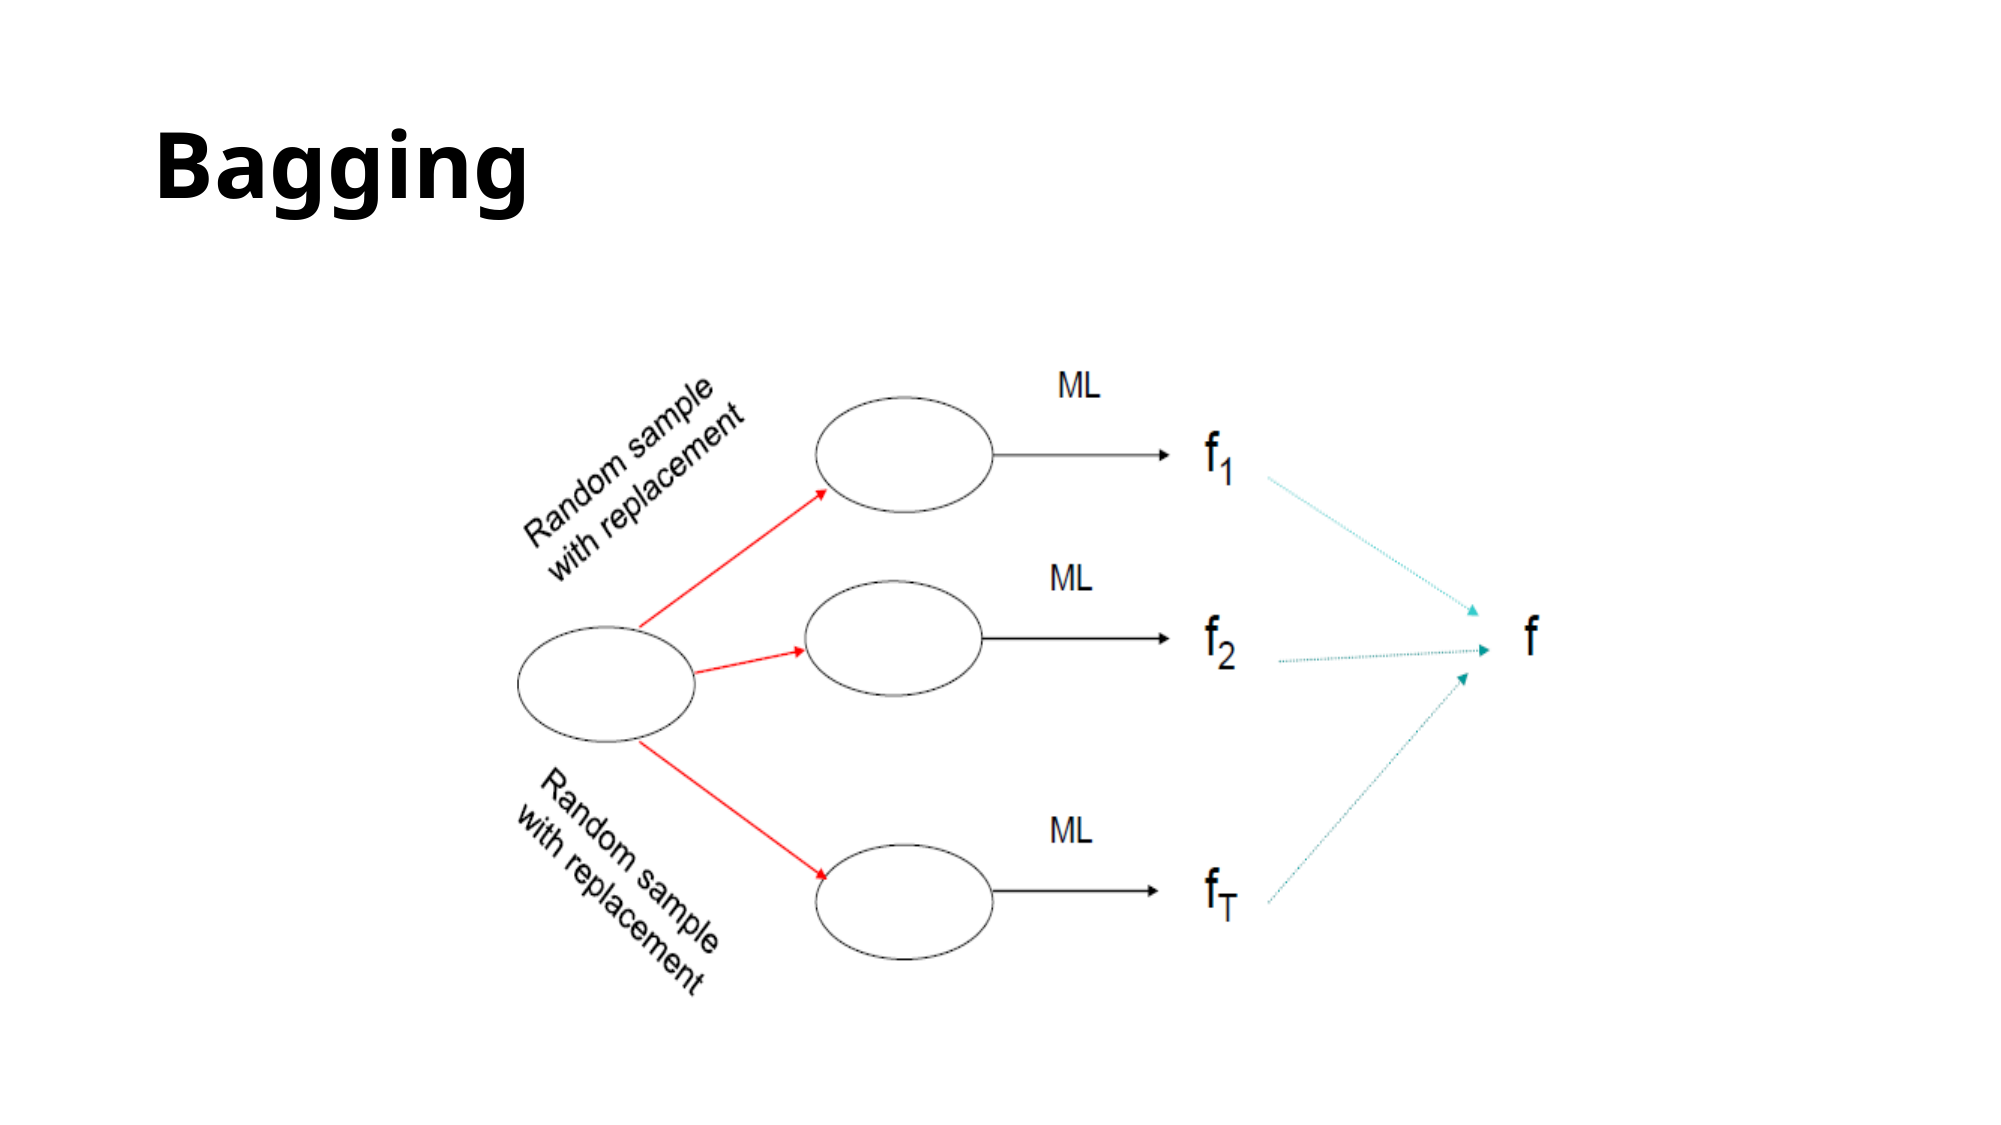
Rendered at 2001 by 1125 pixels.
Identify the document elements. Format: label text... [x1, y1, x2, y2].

title Bagging [137, 59, 1863, 278]
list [423, 277, 1577, 1050]
